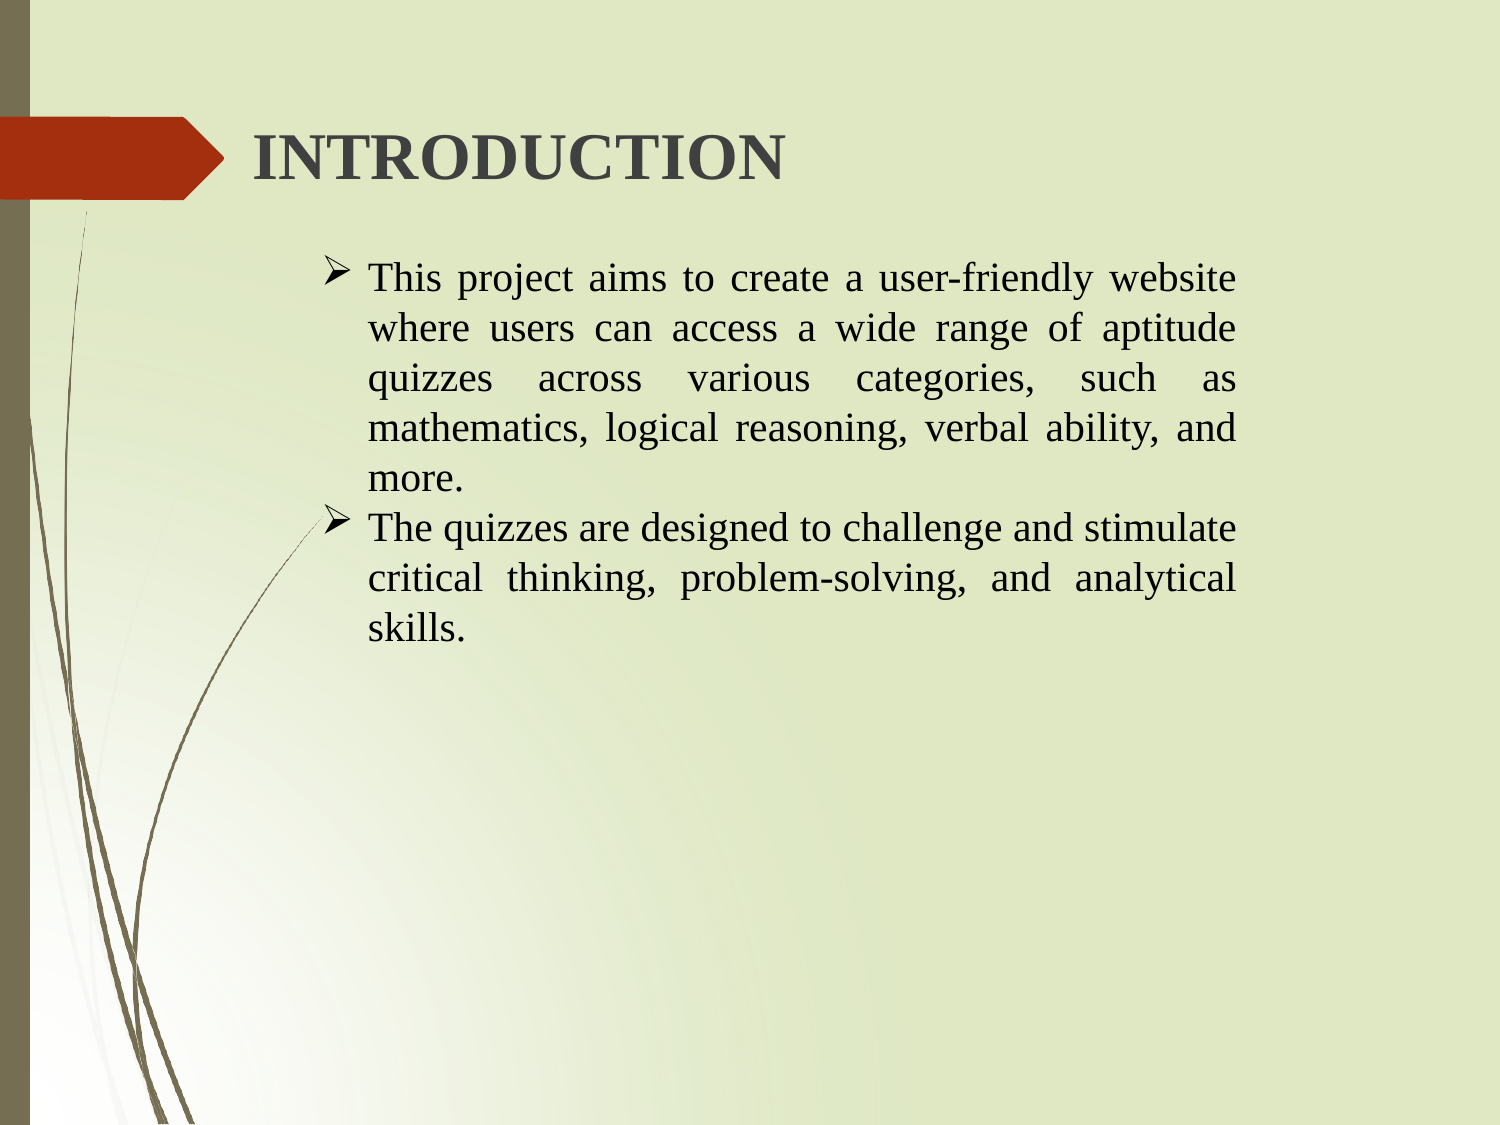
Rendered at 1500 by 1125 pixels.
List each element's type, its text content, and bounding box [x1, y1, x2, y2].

subtitle This project aims to create a user-friendly website where users can access a wide range of aptitude quizzes across various categories, such as mathematics, logical reasoning, verbal ability, and more. The quizzes are designed to challenge and stimulate critical thinking, problem-solving, and analytical skills. [320, 249, 1238, 713]
picture [30, 0, 1500, 1125]
title INTRODUCTION [252, 112, 840, 194]
